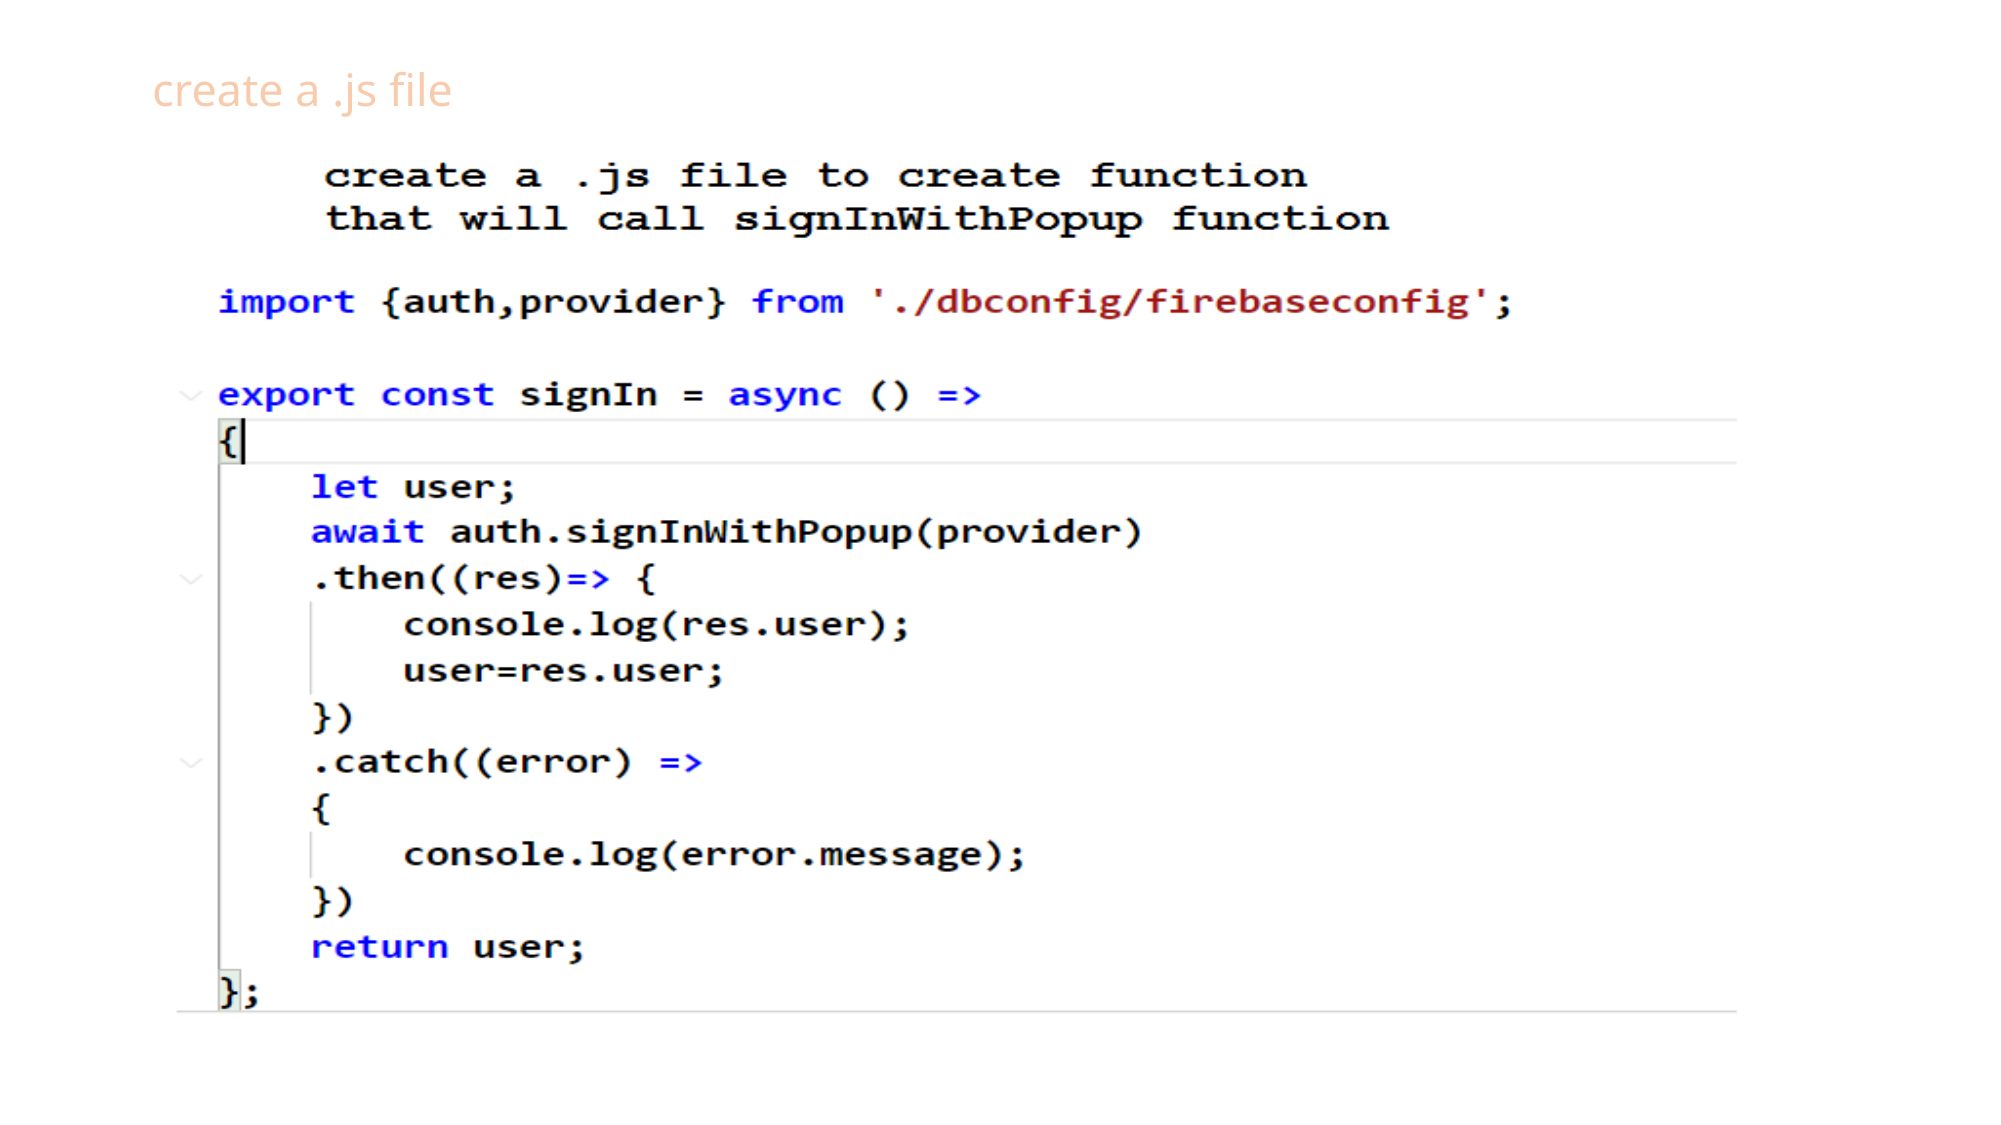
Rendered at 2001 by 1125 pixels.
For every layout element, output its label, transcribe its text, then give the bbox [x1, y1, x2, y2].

title create a .js file [137, 59, 1863, 124]
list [68, 155, 1951, 1014]
